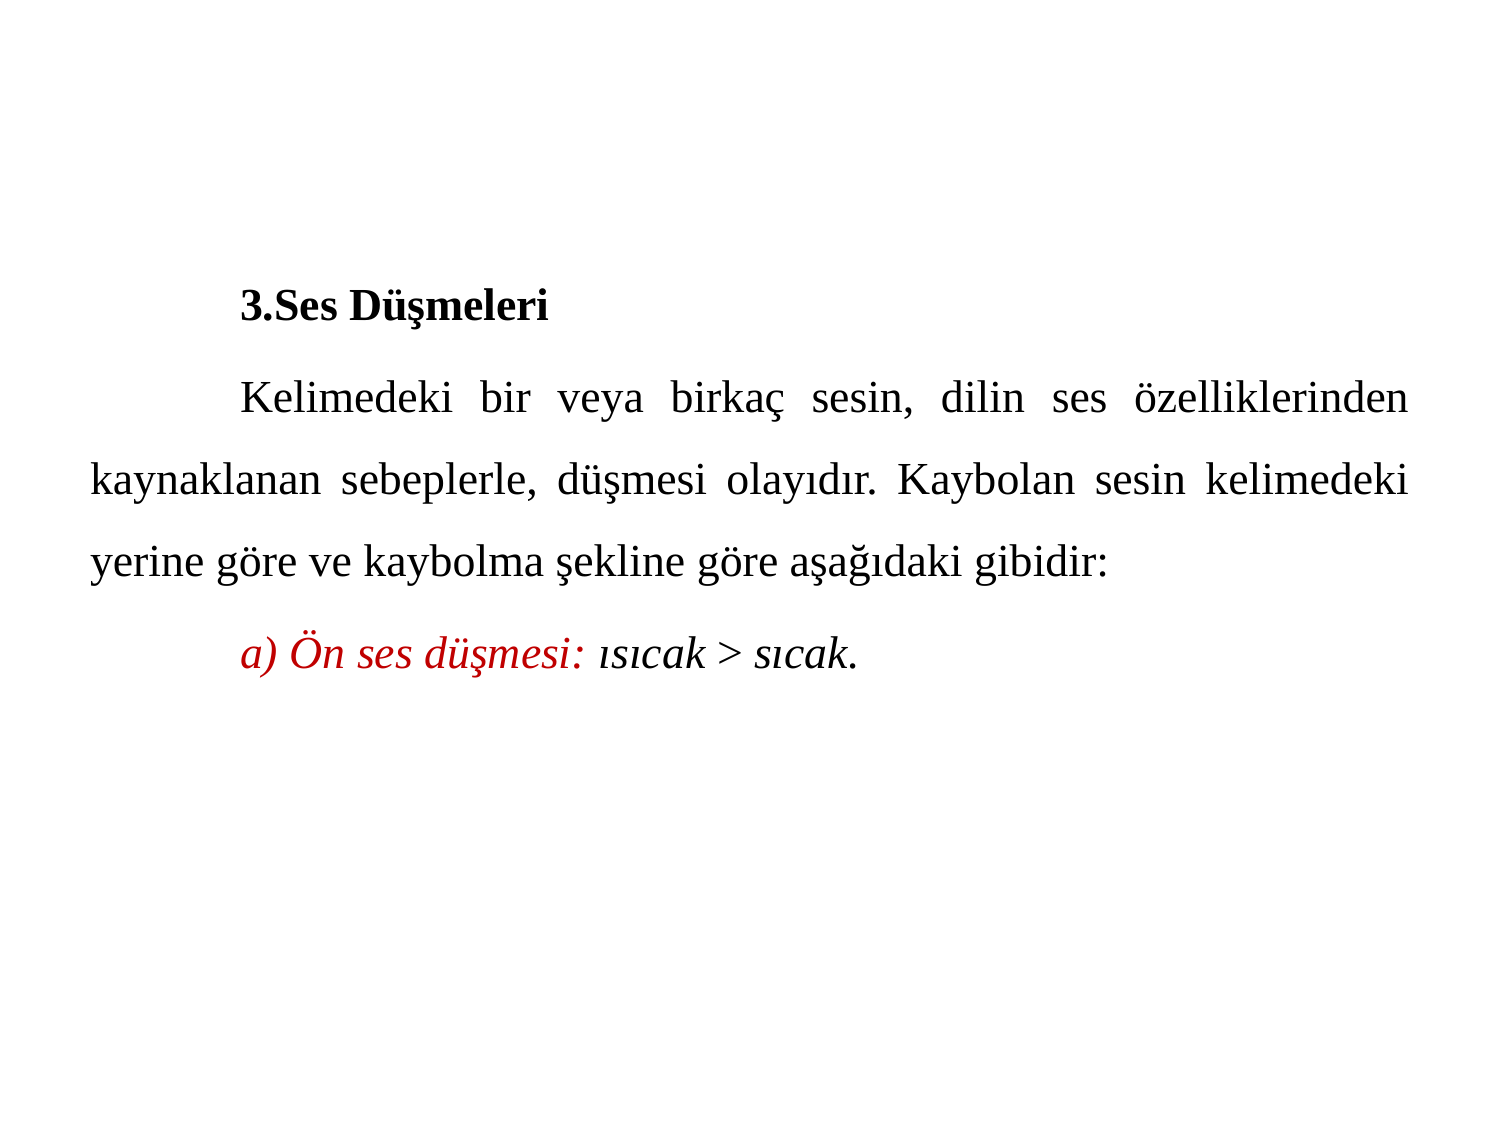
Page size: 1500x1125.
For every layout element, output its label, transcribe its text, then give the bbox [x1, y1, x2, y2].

list 3.Ses Düşmeleri Kelimedeki bir veya birkaç sesin, dilin ses özelliklerinden kaynaklanan sebeplerle, düşmesi olayıdır. Kaybolan sesin kelimedeki yerine göre ve kaybolma şekline göre aşağıdaki gibidir: a) Ön ses düşmesi: ısıcak > sıcak. [75, 267, 1425, 882]
